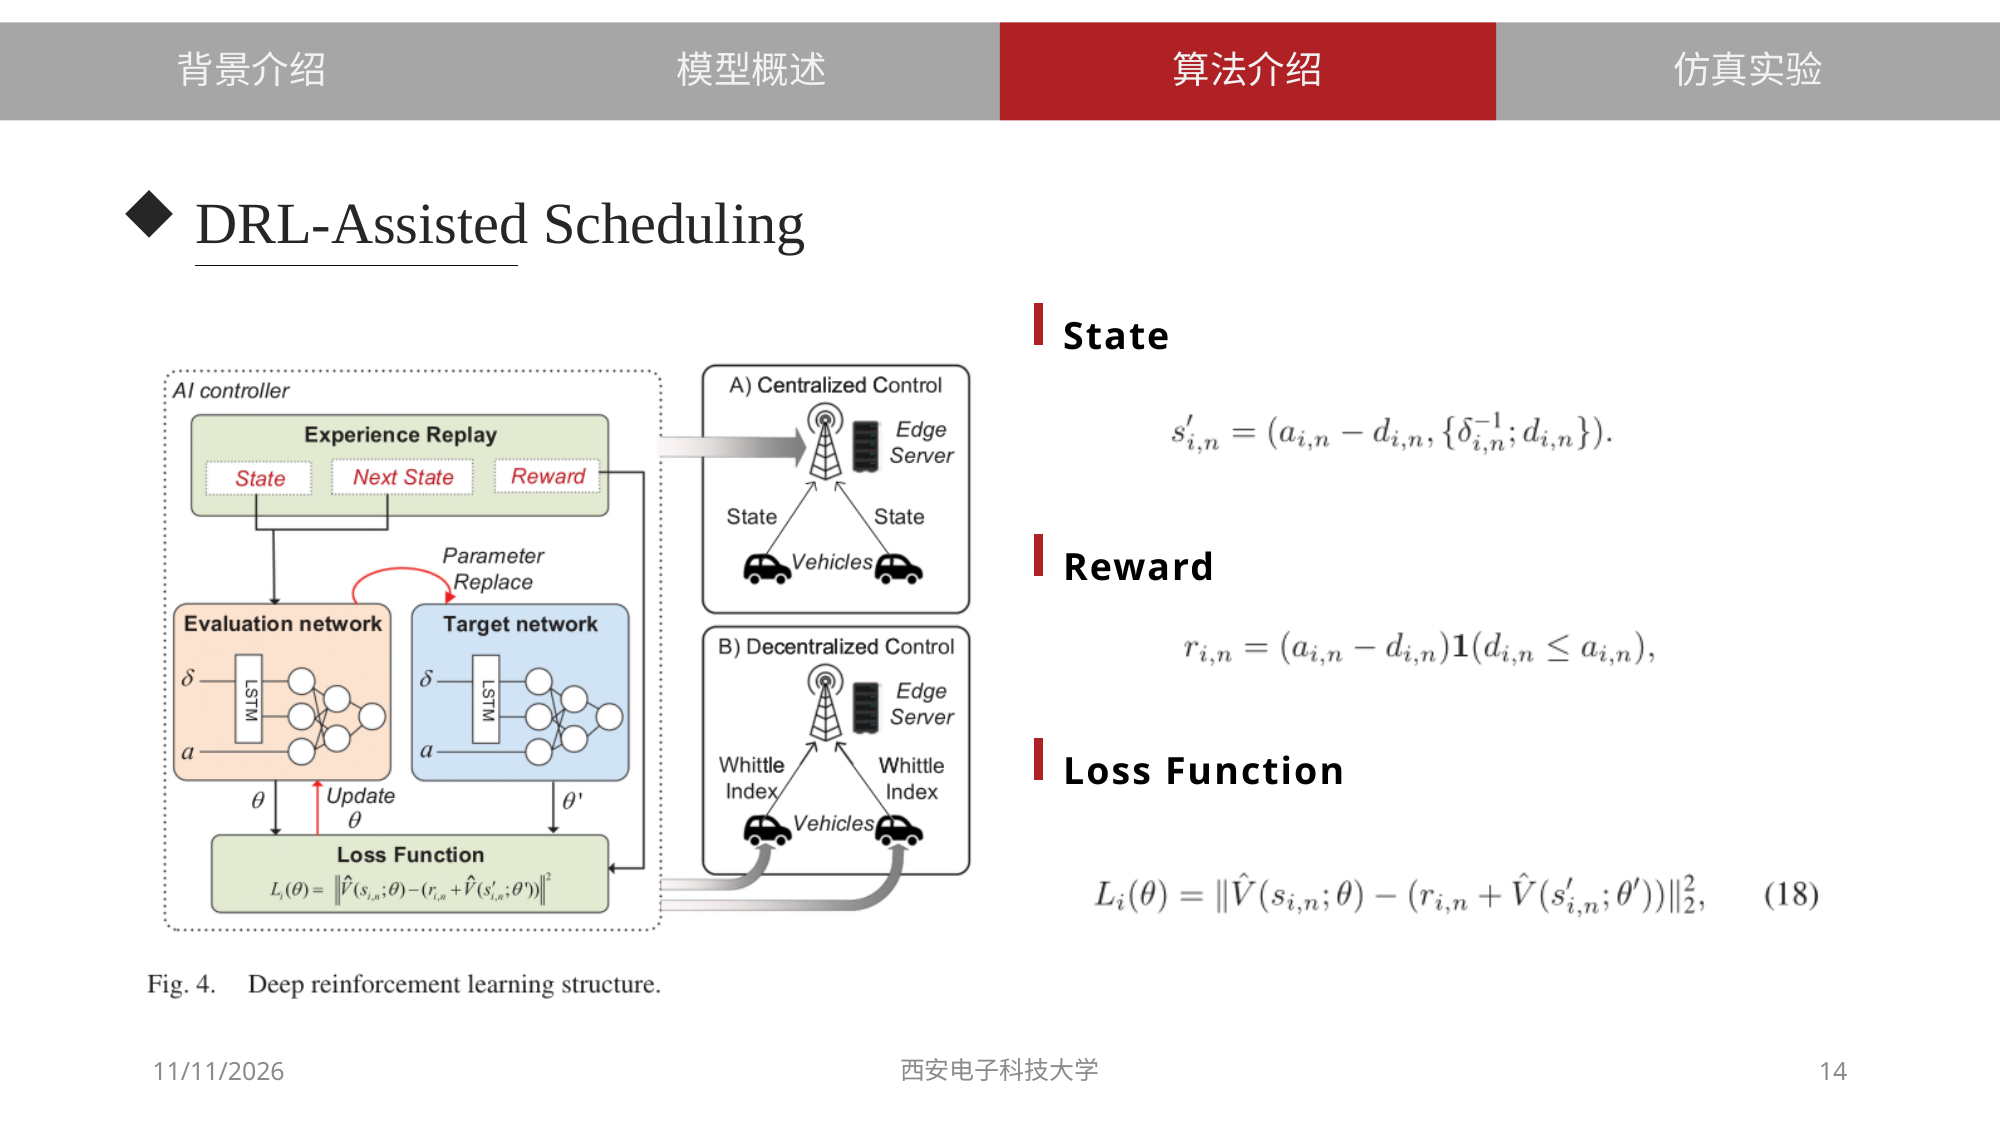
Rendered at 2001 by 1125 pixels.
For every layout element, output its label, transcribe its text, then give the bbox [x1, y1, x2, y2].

picture [1141, 385, 1620, 462]
picture [1152, 609, 1673, 682]
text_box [1038, 521, 1396, 591]
title DRL-Assisted Scheduling [105, 182, 1831, 268]
list 背景介绍 [0, 22, 503, 121]
picture [138, 340, 1840, 1020]
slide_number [137, 1042, 588, 1103]
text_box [1038, 725, 1396, 795]
list 仿真实验 [1497, 22, 2000, 121]
slide_number 14 [1412, 1042, 1863, 1103]
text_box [1038, 291, 1396, 360]
list 算法介绍 [999, 22, 1497, 121]
footer 西安电子科技大学 [662, 1042, 1338, 1103]
list 模型概述 [503, 22, 999, 121]
